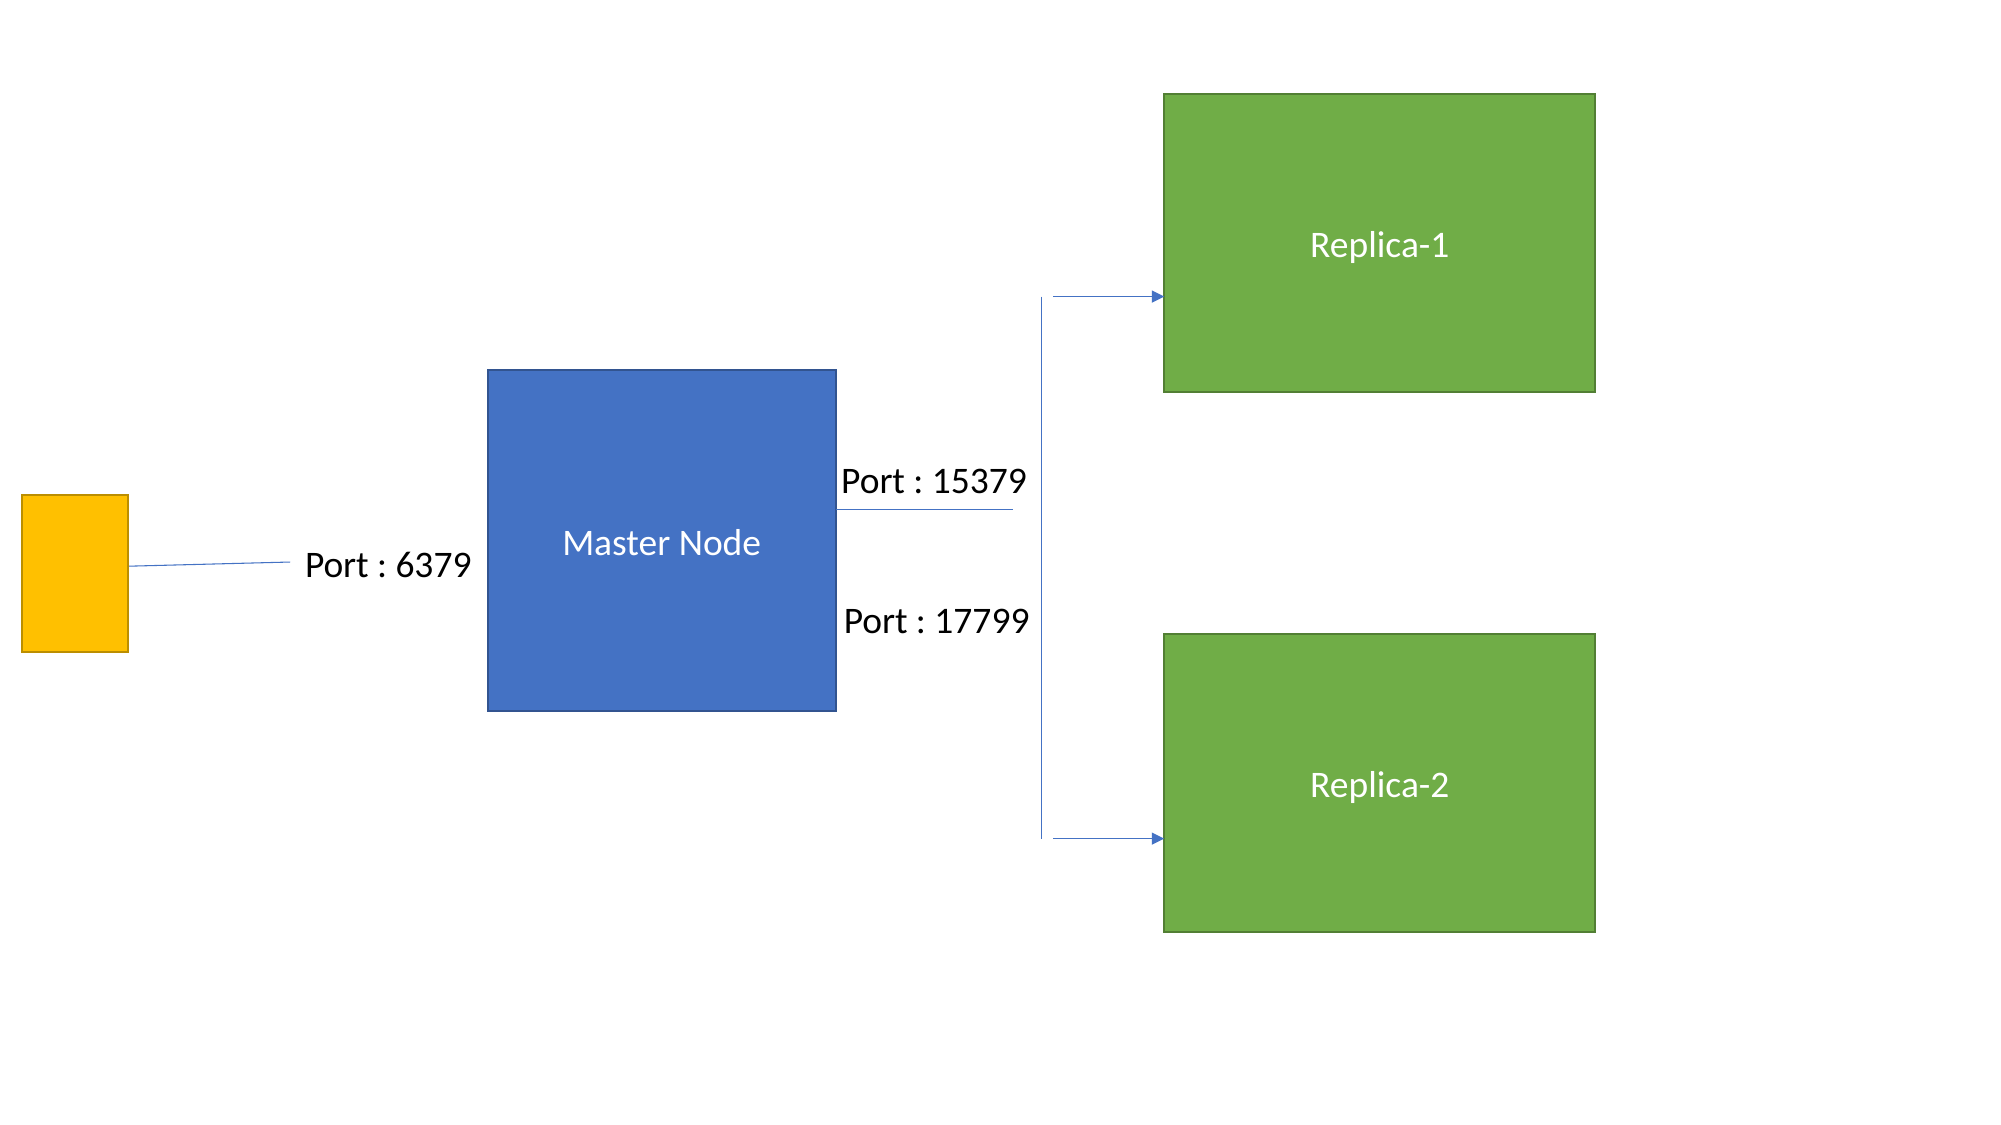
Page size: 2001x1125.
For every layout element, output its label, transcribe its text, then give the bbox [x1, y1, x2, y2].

text_box Port : 15379 [826, 448, 1041, 509]
text_box Master Node [487, 369, 837, 712]
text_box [74, 562, 289, 568]
text_box Replica-2 [1163, 633, 1596, 933]
text_box [21, 494, 129, 653]
text_box Port : 17799 [829, 588, 1041, 649]
text_box Replica-1 [1163, 93, 1596, 393]
text_box Port : 6379 [290, 532, 487, 592]
